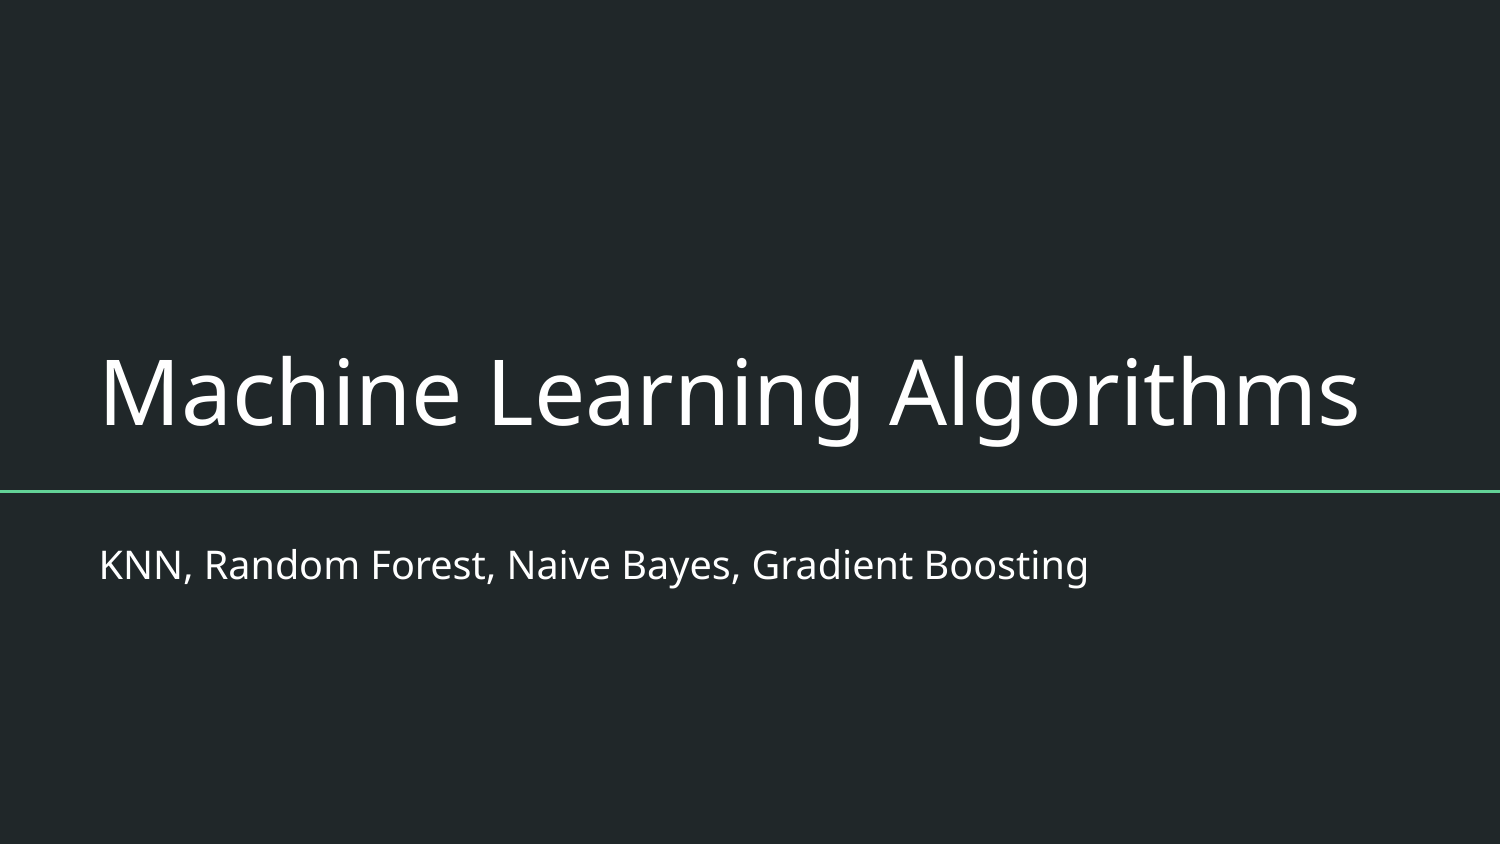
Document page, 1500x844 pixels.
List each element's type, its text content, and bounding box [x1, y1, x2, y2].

subtitle KNN, Random Forest, Naive Bayes, Gradient Boosting [83, 522, 1417, 626]
title Machine Learning Algorithms [83, 206, 1417, 467]
